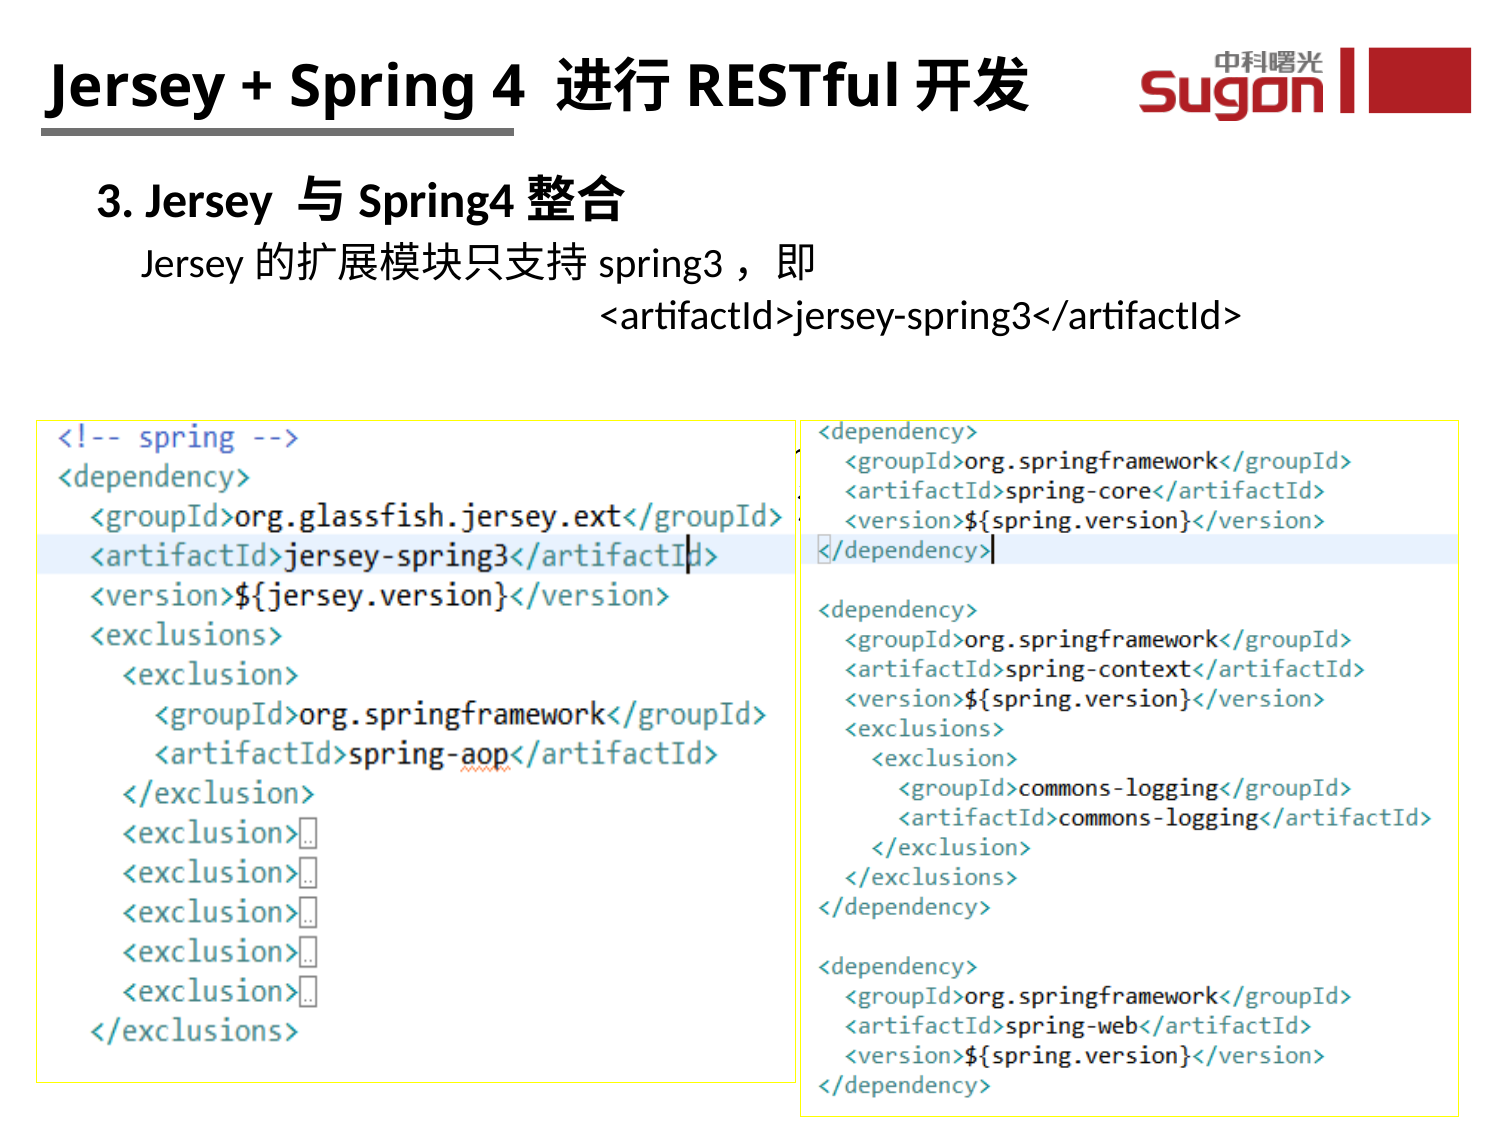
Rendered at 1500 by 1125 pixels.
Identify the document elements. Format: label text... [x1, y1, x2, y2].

list Jersey + Spring 4 进行RESTful开发 [41, 35, 1105, 131]
picture [800, 420, 1459, 1117]
picture [36, 420, 796, 1083]
picture [1139, 51, 1323, 121]
text_box 3. Jersey 与Spring4整合 Jersey的扩展模块只支持spring3，即 <artifactId>jersey-spring3</artifactId> 方法：充分利用maven，在jersey-spring3 配置上<exclusions>标签，将spring3相关的jar包都排除，然后逐个添加spring4的依赖 [88, 160, 1435, 536]
